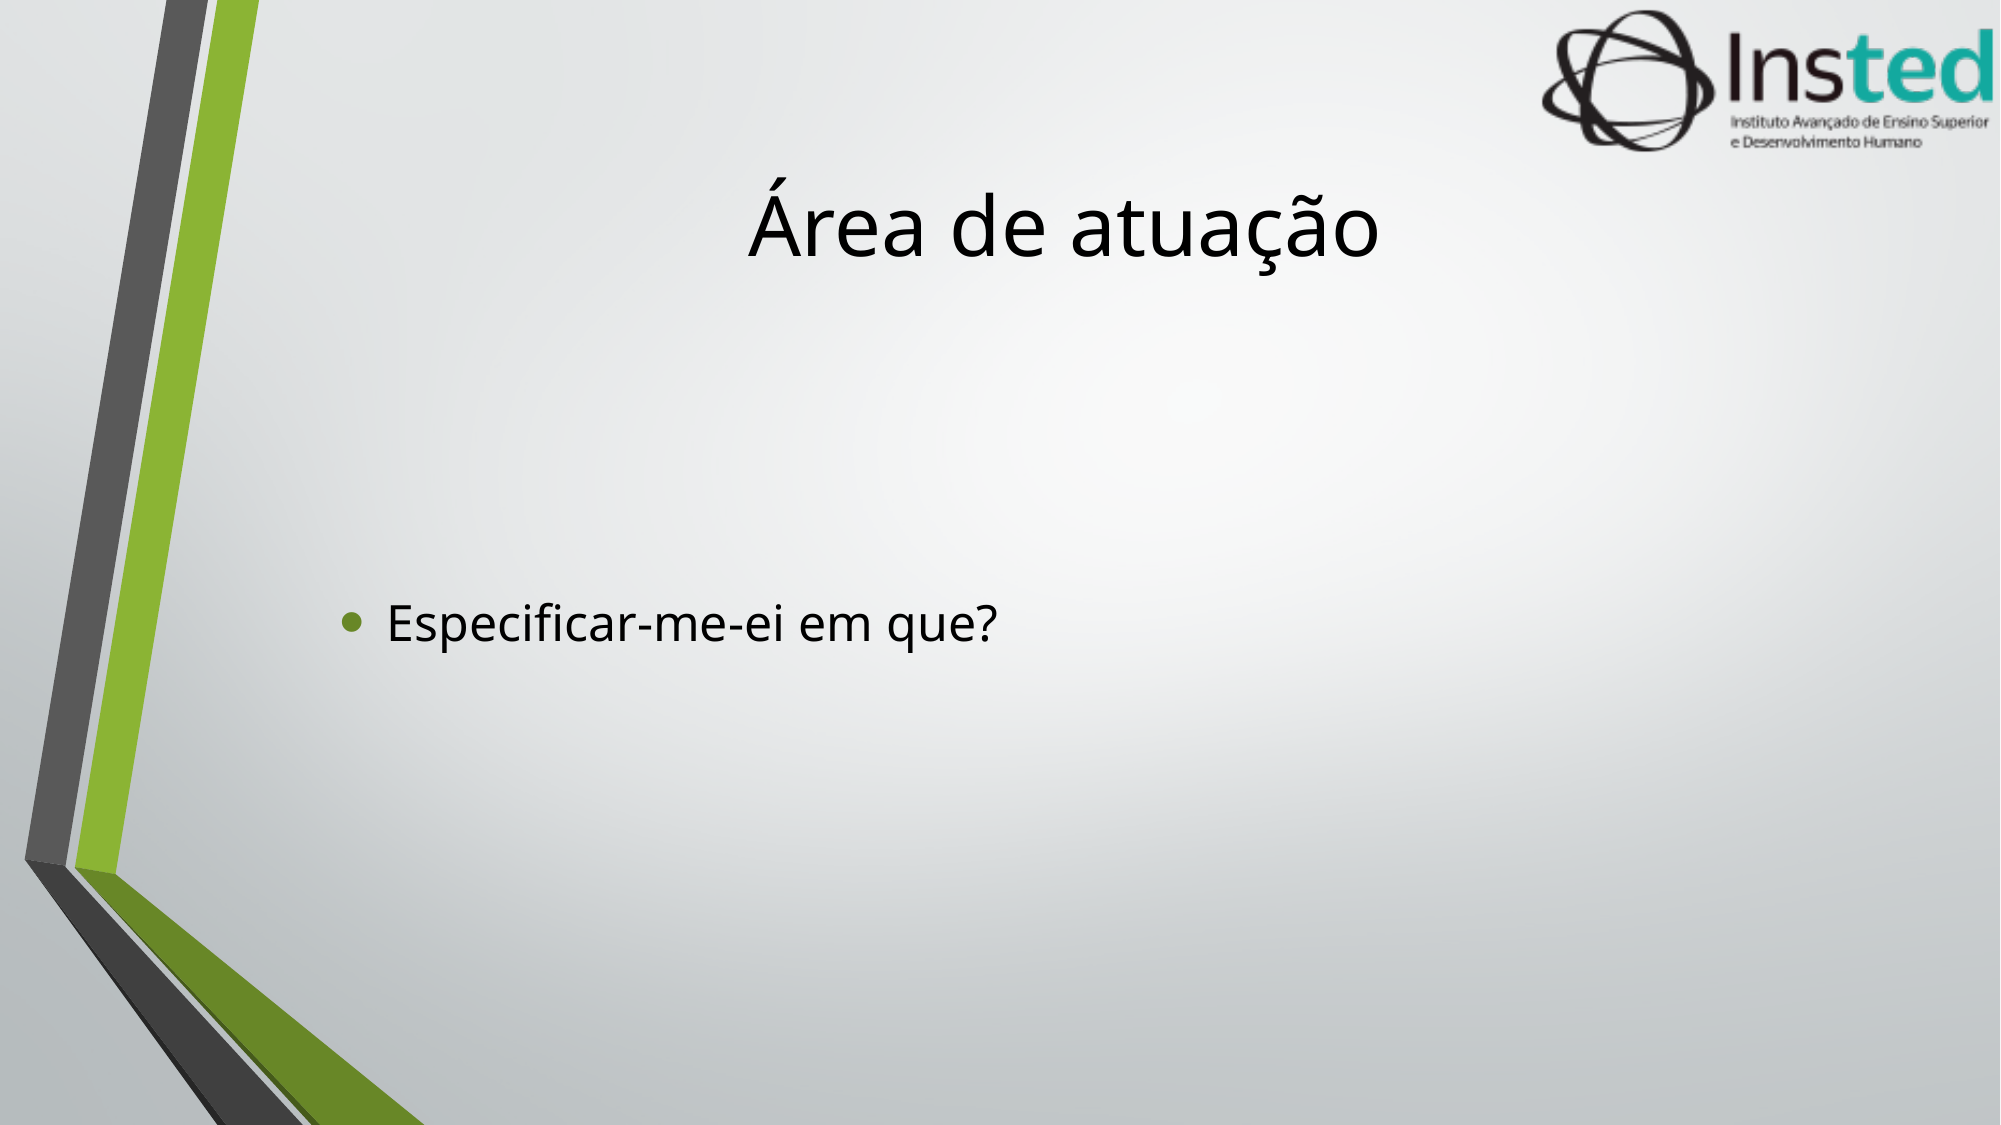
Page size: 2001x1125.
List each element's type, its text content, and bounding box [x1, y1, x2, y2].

title Área de atuação [243, 112, 1887, 335]
picture [1536, 4, 1998, 159]
list Especificar-me-ei em que? [324, 262, 1550, 1062]
